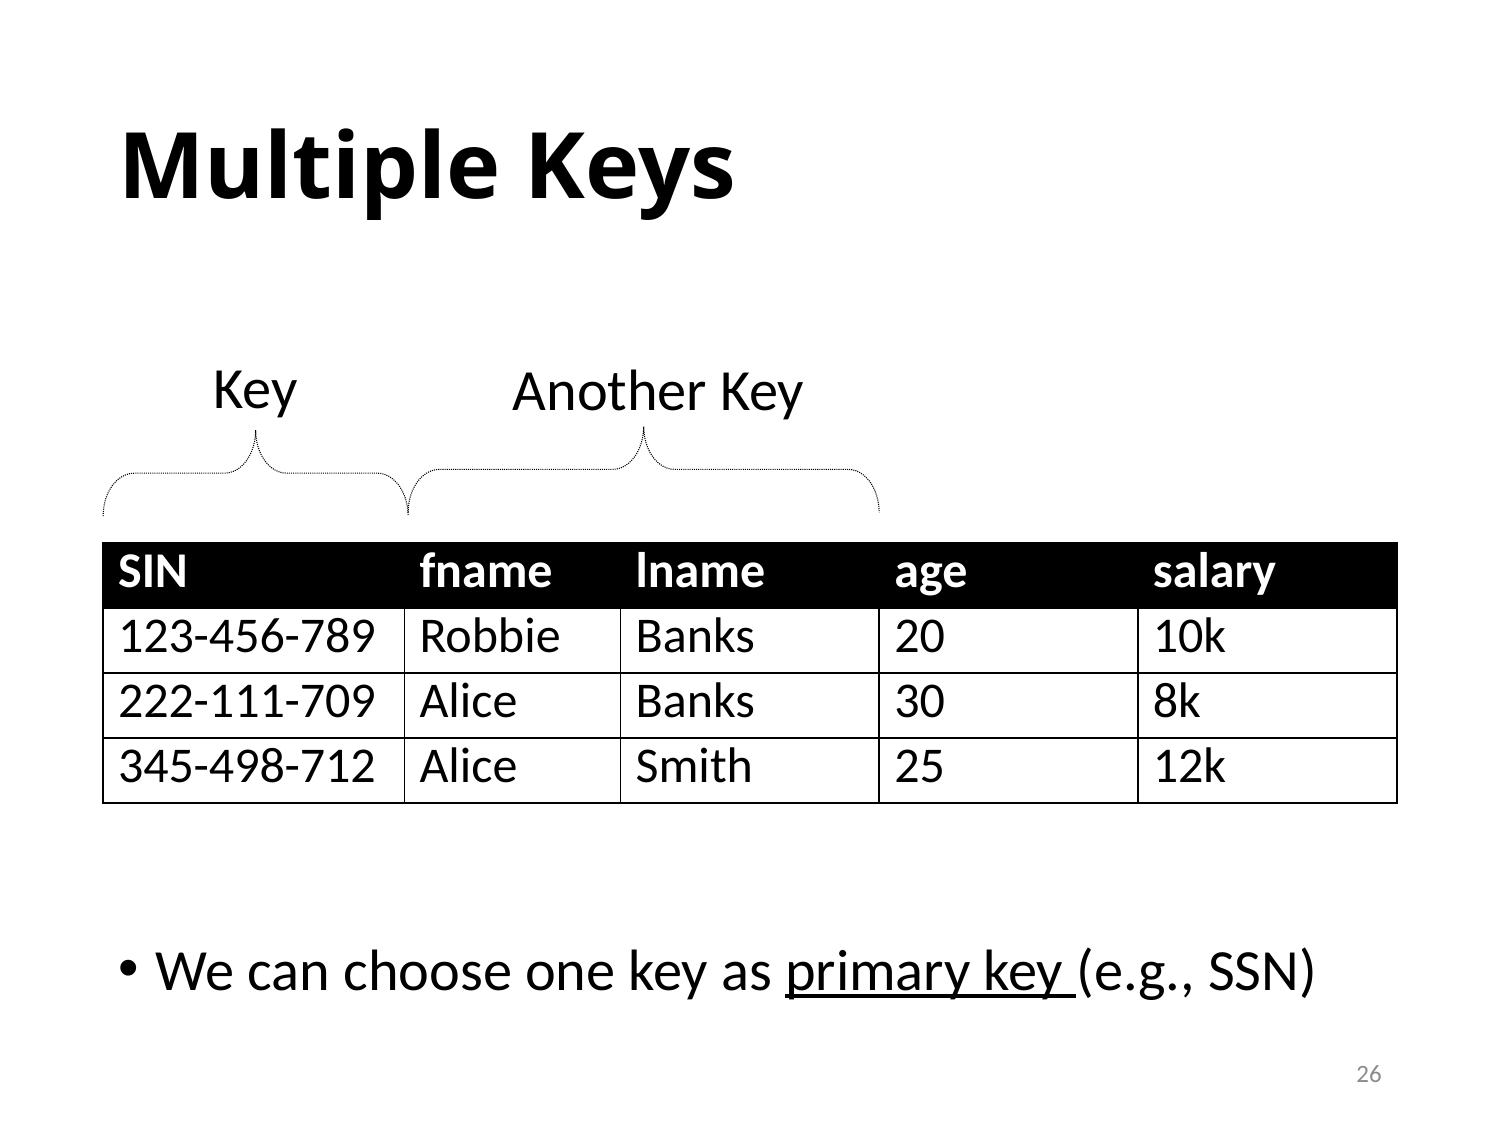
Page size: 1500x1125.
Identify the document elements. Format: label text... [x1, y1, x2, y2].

table_header lname [621, 543, 878, 607]
table_header age [880, 543, 1137, 607]
table_cell 20 [880, 609, 1137, 672]
table_header fname [405, 543, 620, 607]
table_cell Alice [405, 674, 620, 737]
table_cell Robbie [405, 609, 620, 672]
table_header salary [1139, 543, 1396, 607]
text_box [102, 430, 409, 517]
table_cell 345-498-712 [104, 739, 404, 802]
title Multiple Keys [103, 59, 1397, 278]
table_cell 10k [1139, 609, 1396, 672]
list We can choose one key as primary key (e.g., SSN) [103, 932, 1397, 1077]
table_cell 8k [1139, 674, 1396, 737]
text_box [407, 426, 880, 513]
table_cell Alice [405, 739, 620, 802]
table_cell 12k [1139, 739, 1396, 802]
text_box Another Key [498, 344, 820, 430]
table_cell Banks [621, 674, 878, 737]
table_cell 25 [880, 739, 1137, 802]
table_header SIN [104, 543, 404, 607]
table_cell Smith [621, 739, 878, 802]
table_cell 30 [880, 674, 1137, 737]
table_cell 123-456-789 [104, 609, 404, 672]
table_cell 222-111-709 [104, 674, 404, 737]
text_box Key [198, 342, 313, 428]
slide_number 26 [1059, 1077, 1397, 1103]
table_cell Banks [621, 609, 878, 672]
